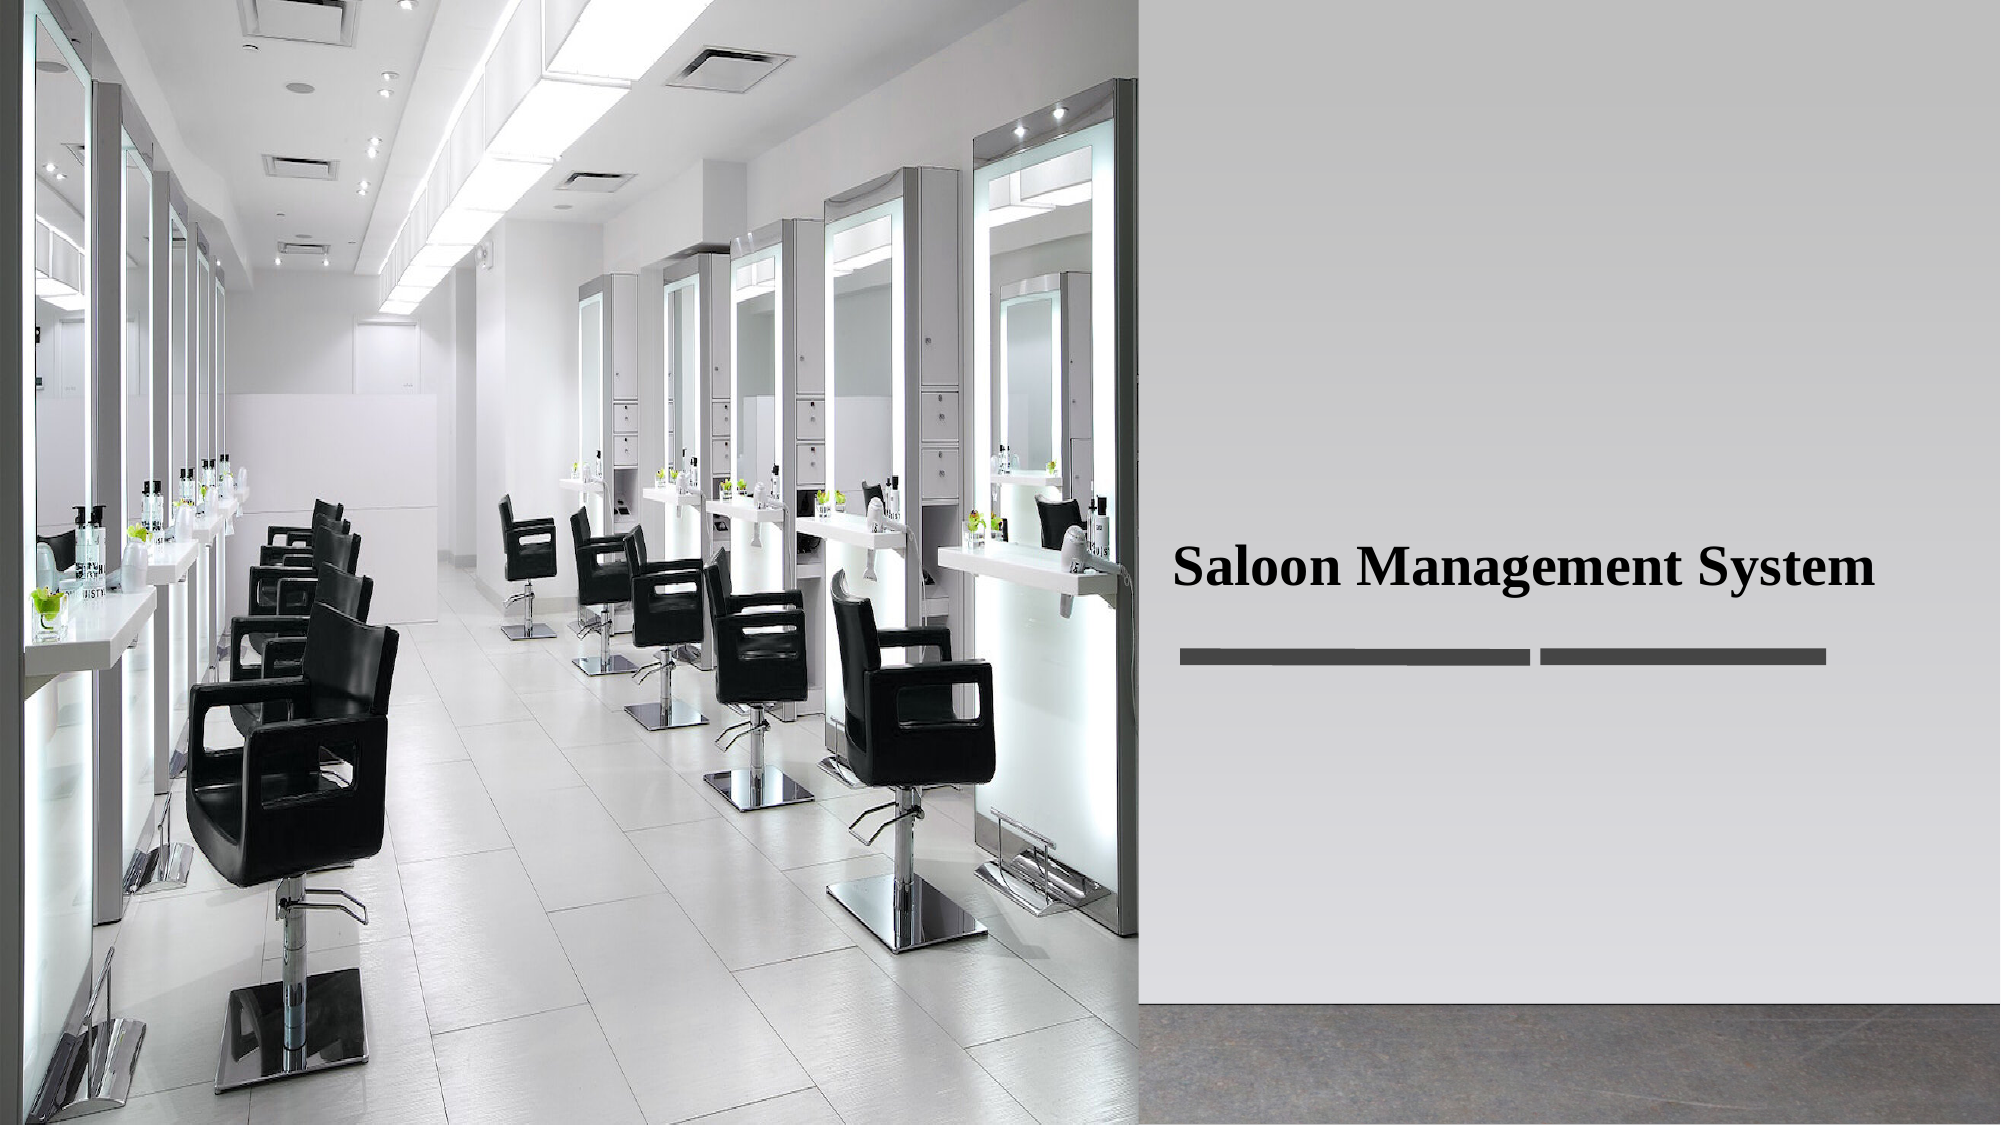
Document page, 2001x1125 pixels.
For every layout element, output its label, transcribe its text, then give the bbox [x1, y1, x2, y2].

text_box [1539, 647, 1827, 666]
text_box Saloon Management System [1158, 519, 2000, 605]
picture [0, 0, 2000, 1125]
